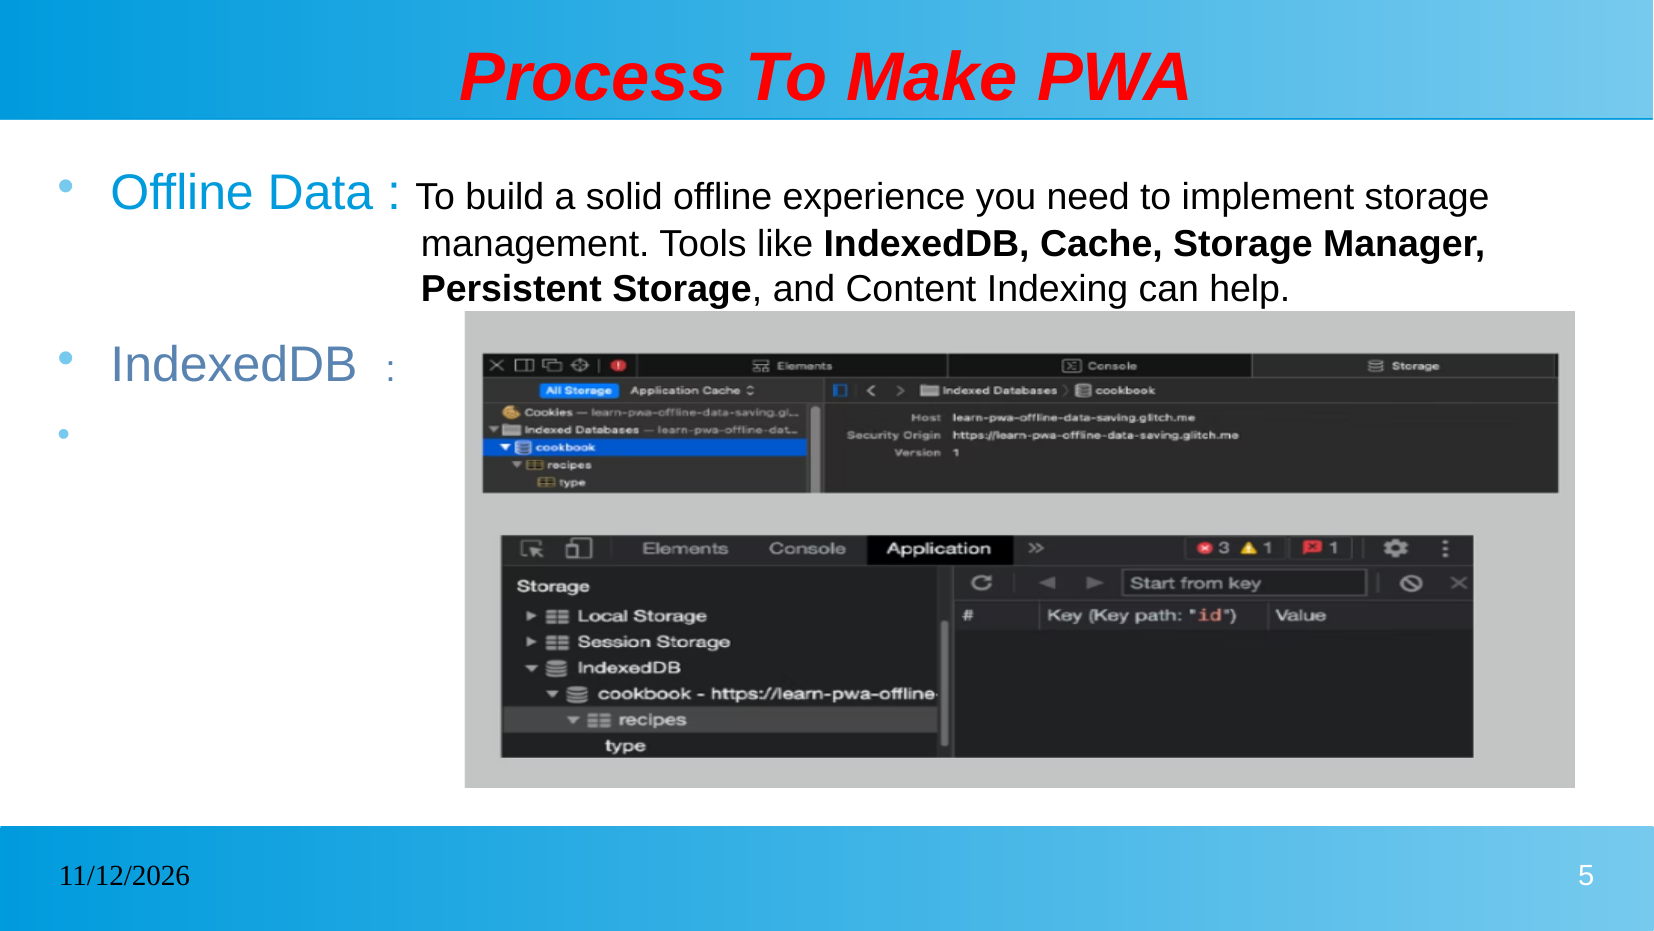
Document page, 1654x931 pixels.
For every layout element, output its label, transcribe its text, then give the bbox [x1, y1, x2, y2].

slide_number 5 [1210, 856, 1595, 916]
picture [449, 311, 1576, 788]
title Process To Make PWA [59, 34, 1595, 113]
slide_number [59, 856, 443, 916]
list Offline Data : To build a solid offline experience you need to implement storage management. Tools like IndexedDB, Cache, Storage Manager, Persistent Storage, and Content Indexing can help. IndexedDB : [39, 159, 1575, 750]
